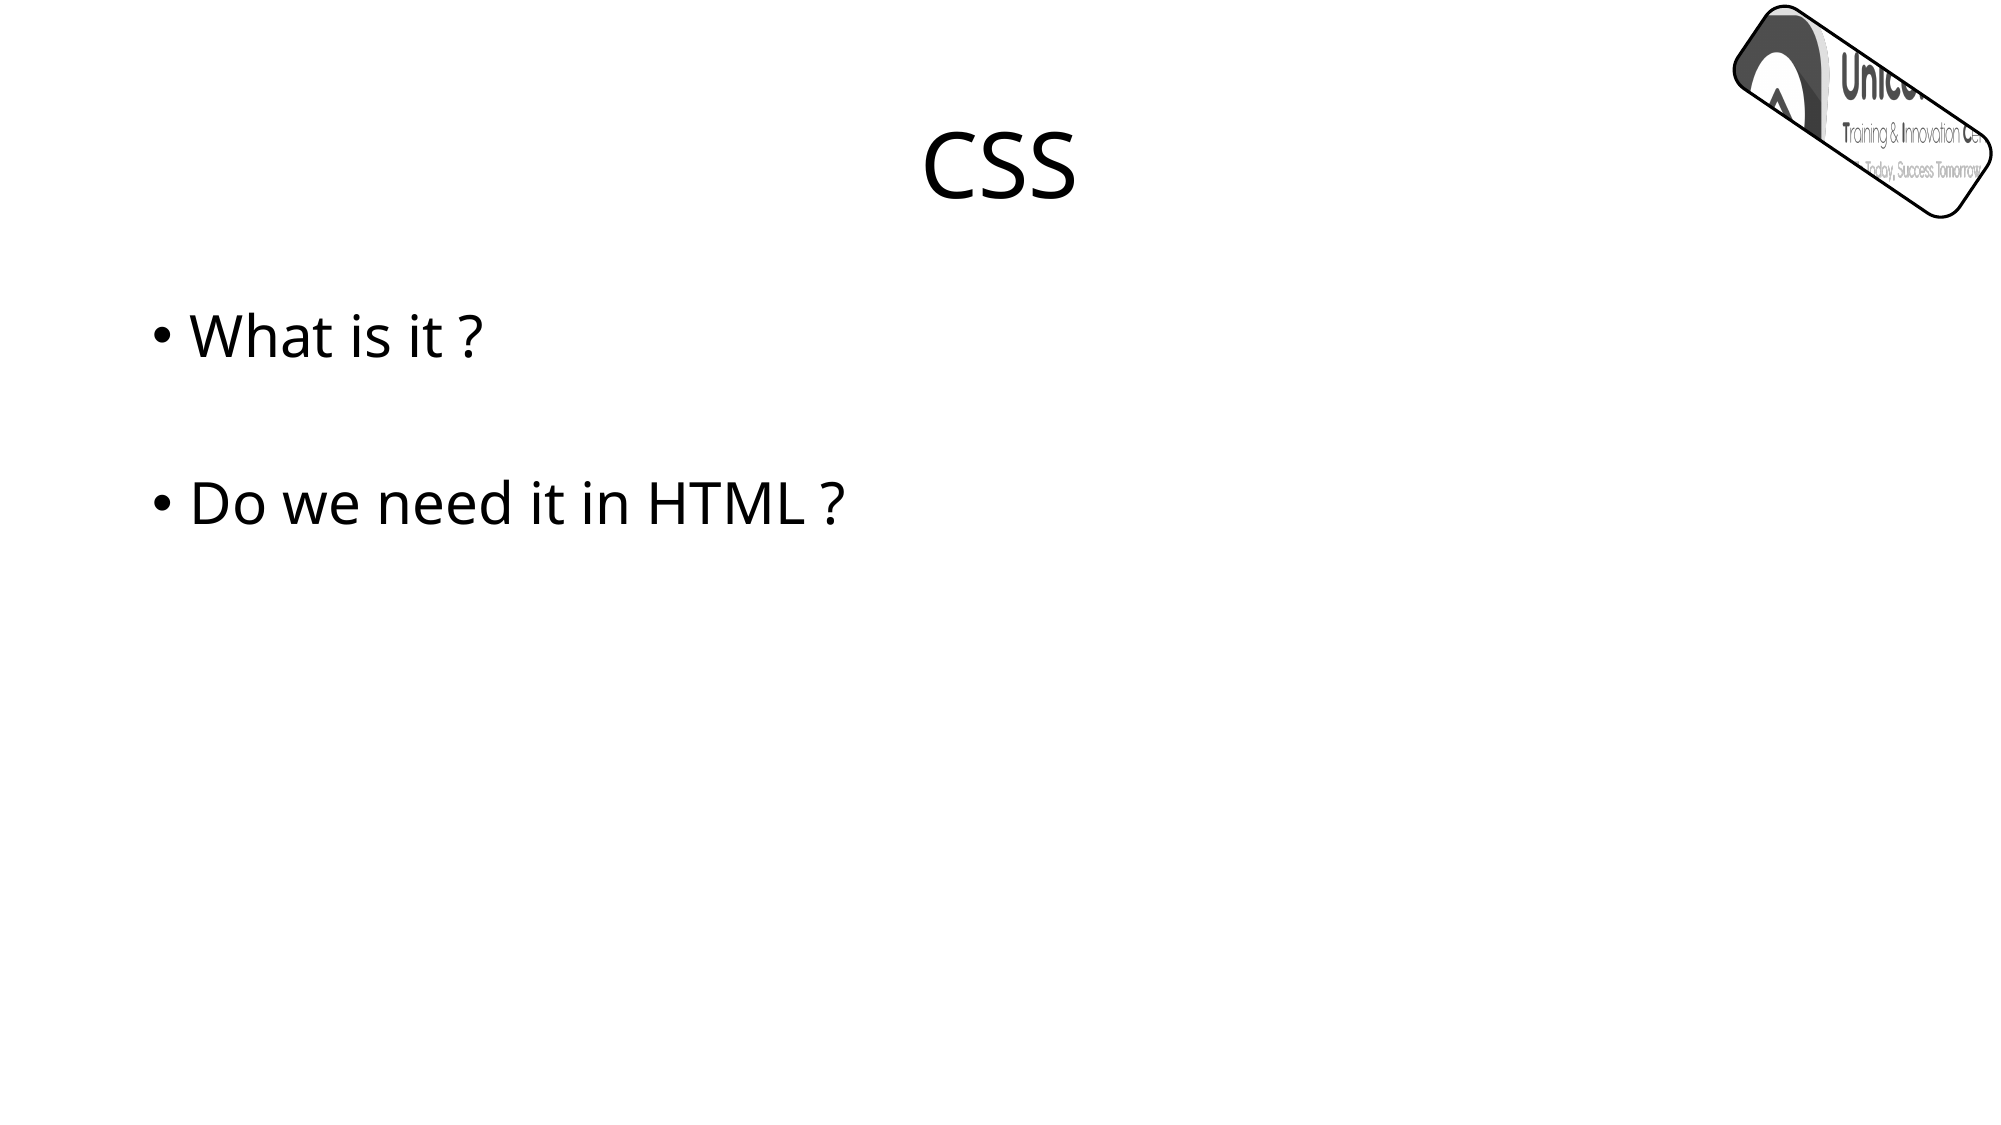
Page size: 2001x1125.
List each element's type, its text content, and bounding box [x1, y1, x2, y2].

title CSS [137, 59, 1863, 278]
picture [1740, 8, 1989, 215]
list What is it ? Do we need it in HTML ? [137, 299, 1863, 1014]
